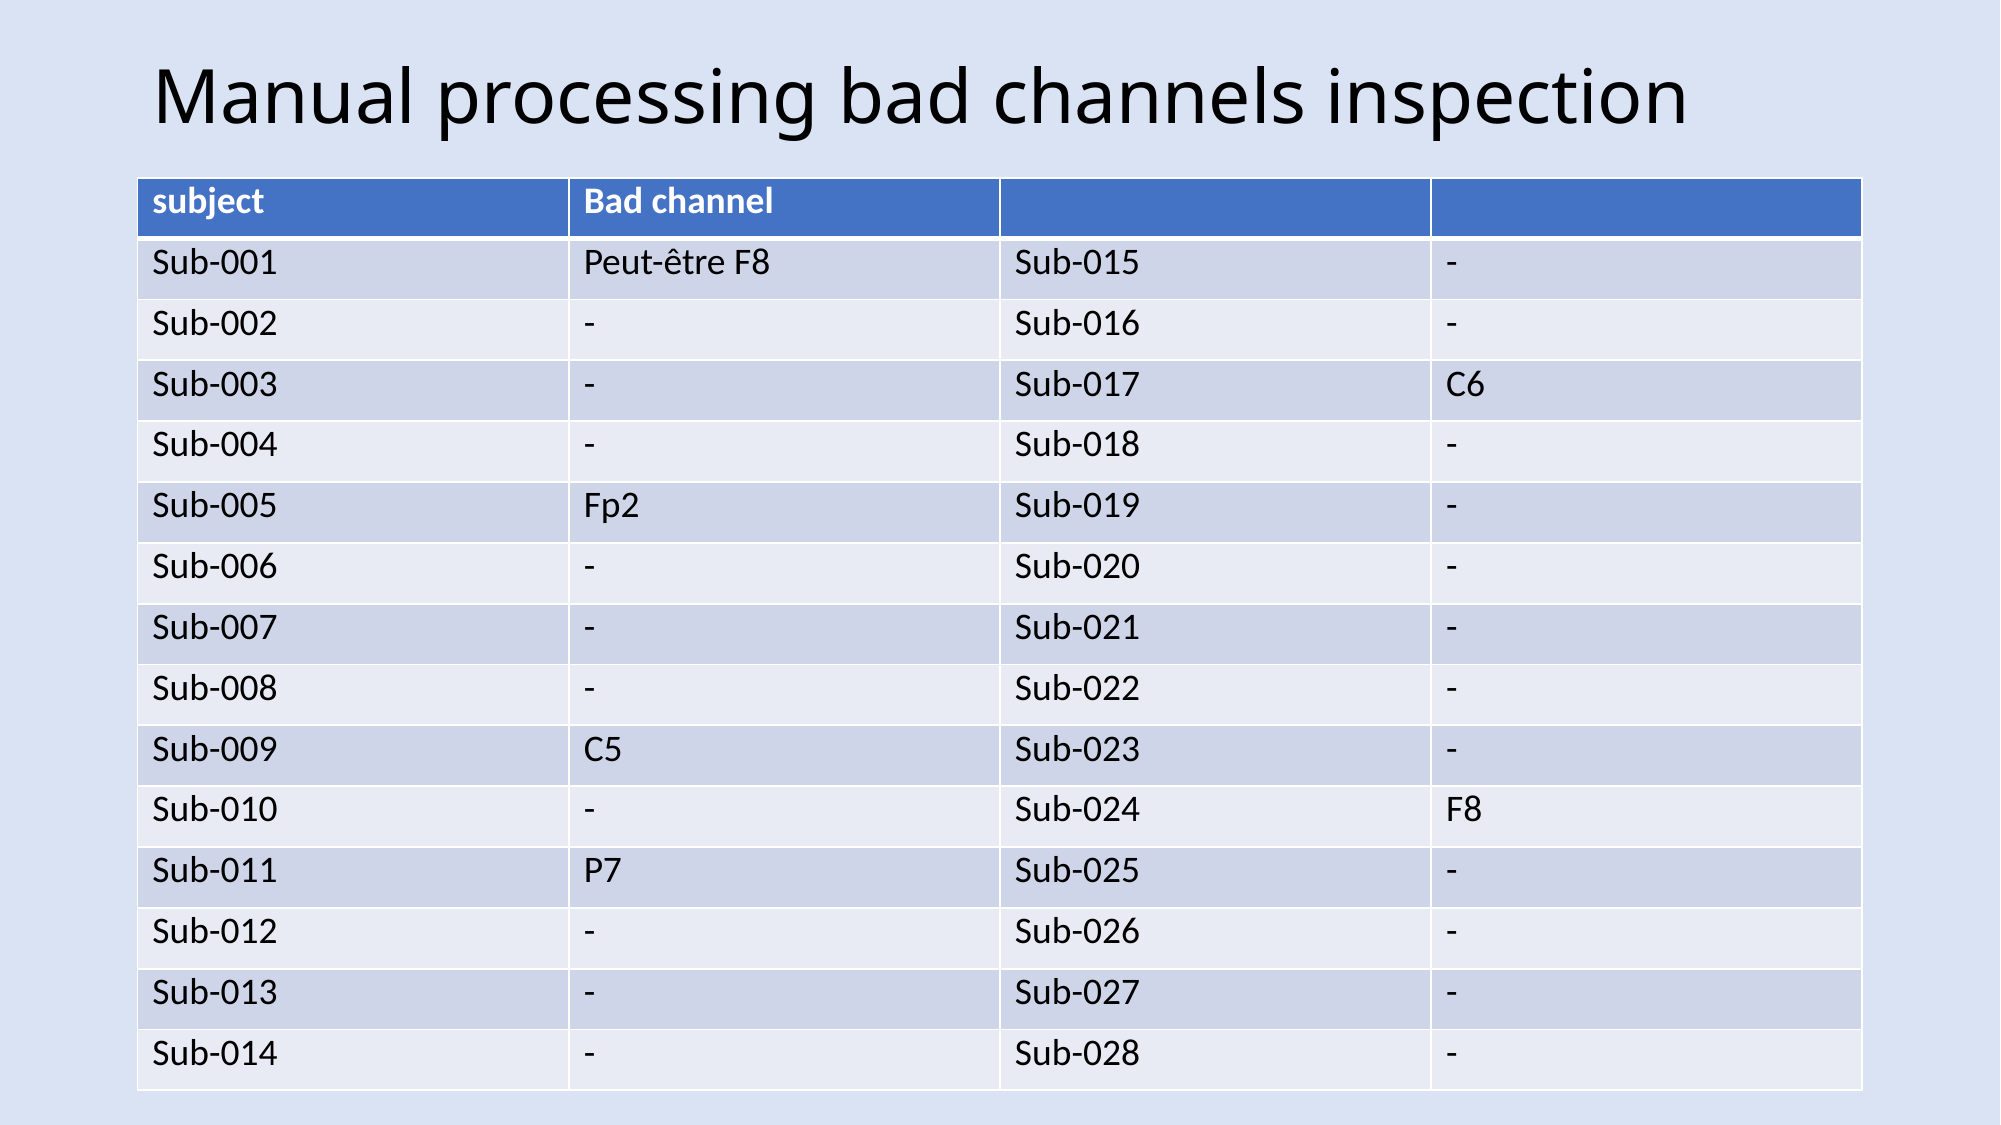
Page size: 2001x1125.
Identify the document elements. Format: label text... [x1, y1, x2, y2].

table_cell - [570, 361, 999, 420]
table_cell Sub-012 [138, 909, 568, 968]
table_cell Sub-007 [138, 605, 568, 664]
table_cell Sub-022 [1001, 665, 1430, 724]
table_cell - [1432, 909, 1861, 968]
table_cell Sub-013 [138, 970, 568, 1029]
table_header subject [138, 179, 568, 236]
table_cell - [570, 422, 999, 481]
table_cell Sub-024 [1001, 787, 1430, 846]
table_cell - [1432, 241, 1861, 299]
table_cell Sub-011 [138, 848, 568, 907]
table_cell Fp2 [570, 483, 999, 542]
table_cell - [1432, 848, 1861, 907]
title Manual processing bad channels inspection [137, 59, 1863, 140]
table_cell Sub-021 [1001, 605, 1430, 664]
table_cell Sub-006 [138, 544, 568, 603]
table_cell Sub-018 [1001, 422, 1430, 481]
table_cell Sub-005 [138, 483, 568, 542]
table_cell Sub-025 [1001, 848, 1430, 907]
table_cell Sub-003 [138, 361, 568, 420]
table_cell - [570, 665, 999, 724]
table_cell Sub-017 [1001, 361, 1430, 420]
table_cell - [1432, 300, 1861, 359]
table_cell Sub-015 [1001, 241, 1430, 299]
table_cell Sub-026 [1001, 909, 1430, 968]
table_cell Sub-028 [1001, 1030, 1430, 1089]
table_cell - [1432, 726, 1861, 785]
table_cell - [1432, 422, 1861, 481]
table_header [1001, 179, 1430, 236]
table_cell - [570, 300, 999, 359]
table_cell Sub-014 [138, 1030, 568, 1089]
table_cell Sub-027 [1001, 970, 1430, 1029]
table_cell C6 [1432, 361, 1861, 420]
table_cell - [1432, 483, 1861, 542]
table_cell - [570, 1030, 999, 1089]
table_cell - [1432, 544, 1861, 603]
table_cell - [570, 970, 999, 1029]
table_cell - [570, 605, 999, 664]
table_header [1432, 179, 1861, 236]
table_cell Sub-019 [1001, 483, 1430, 542]
table_cell P7 [570, 848, 999, 907]
table_cell - [1432, 1030, 1861, 1089]
table_cell Sub-009 [138, 726, 568, 785]
table_header Bad channel [570, 179, 999, 236]
table_cell - [570, 544, 999, 603]
table_cell Sub-016 [1001, 300, 1430, 359]
table_cell - [1432, 605, 1861, 664]
table_cell Sub-002 [138, 300, 568, 359]
table_cell Sub-010 [138, 787, 568, 846]
table_cell Sub-004 [138, 422, 568, 481]
table_cell Sub-020 [1001, 544, 1430, 603]
table_cell - [1432, 970, 1861, 1029]
table_cell Peut-être F8 [570, 241, 999, 299]
table_cell Sub-001 [138, 241, 568, 299]
table_cell F8 [1432, 787, 1861, 846]
table_cell Sub-023 [1001, 726, 1430, 785]
table_cell Sub-008 [138, 665, 568, 724]
table_cell C5 [570, 726, 999, 785]
table_cell - [570, 787, 999, 846]
table_cell - [570, 909, 999, 968]
table_cell - [1432, 665, 1861, 724]
